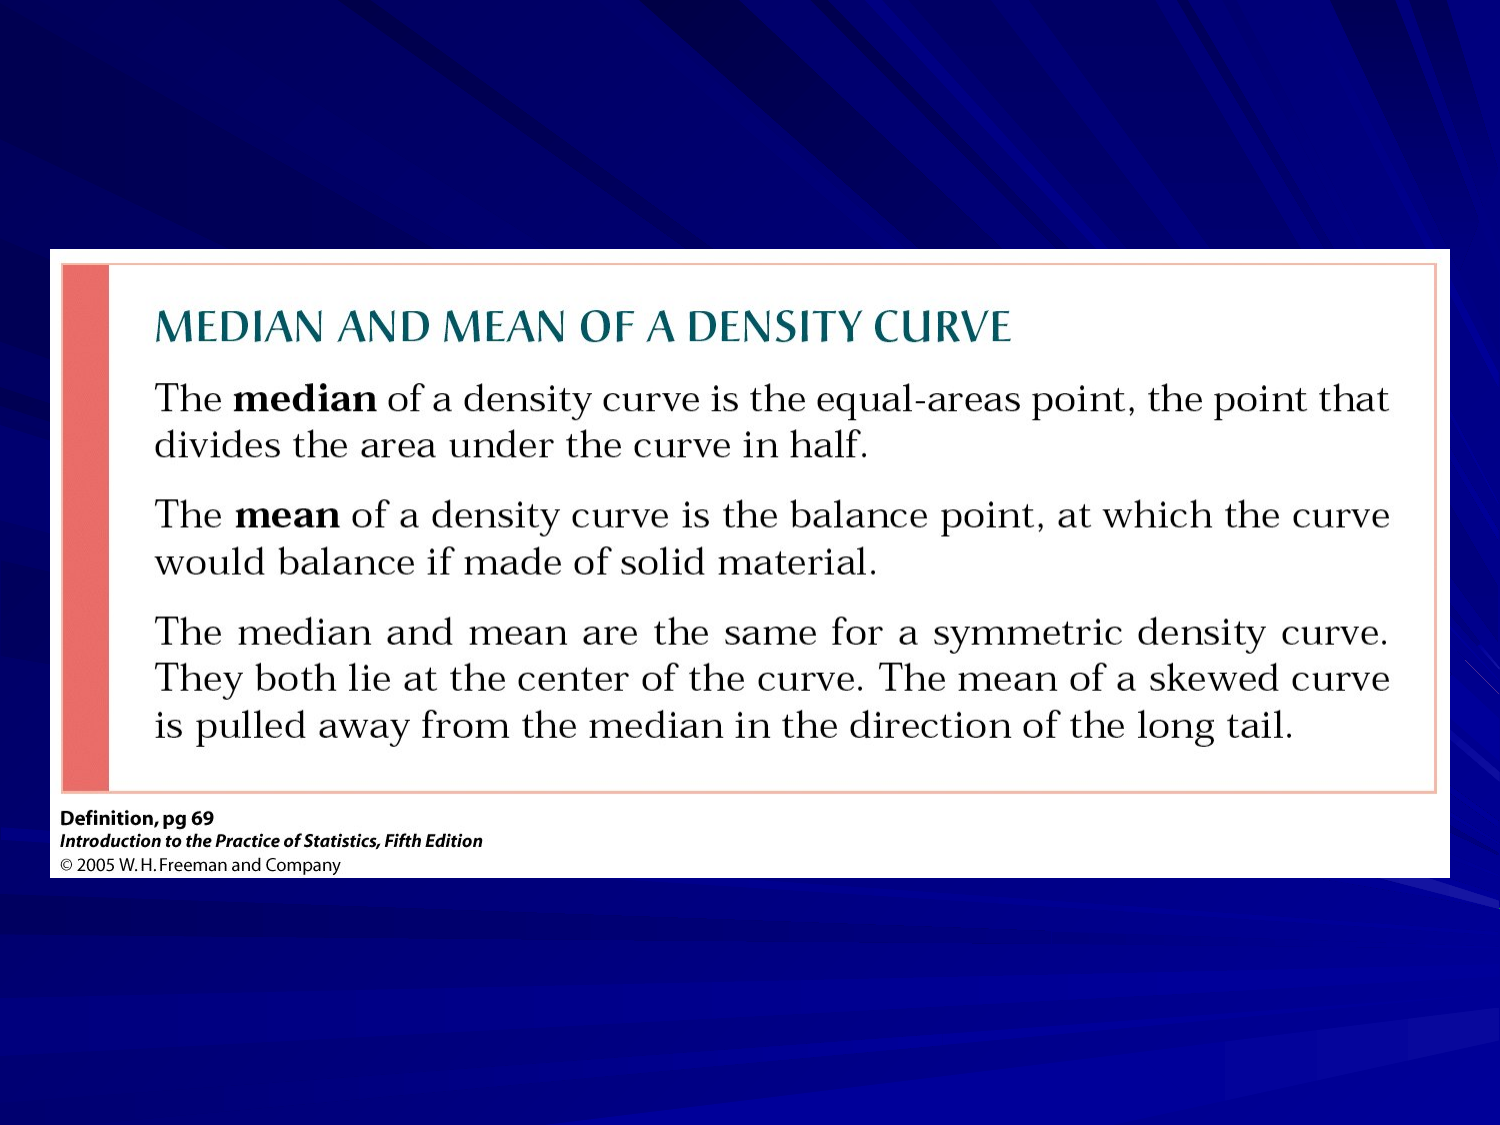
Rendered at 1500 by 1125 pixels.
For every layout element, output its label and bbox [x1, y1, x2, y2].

picture [49, 249, 1450, 878]
